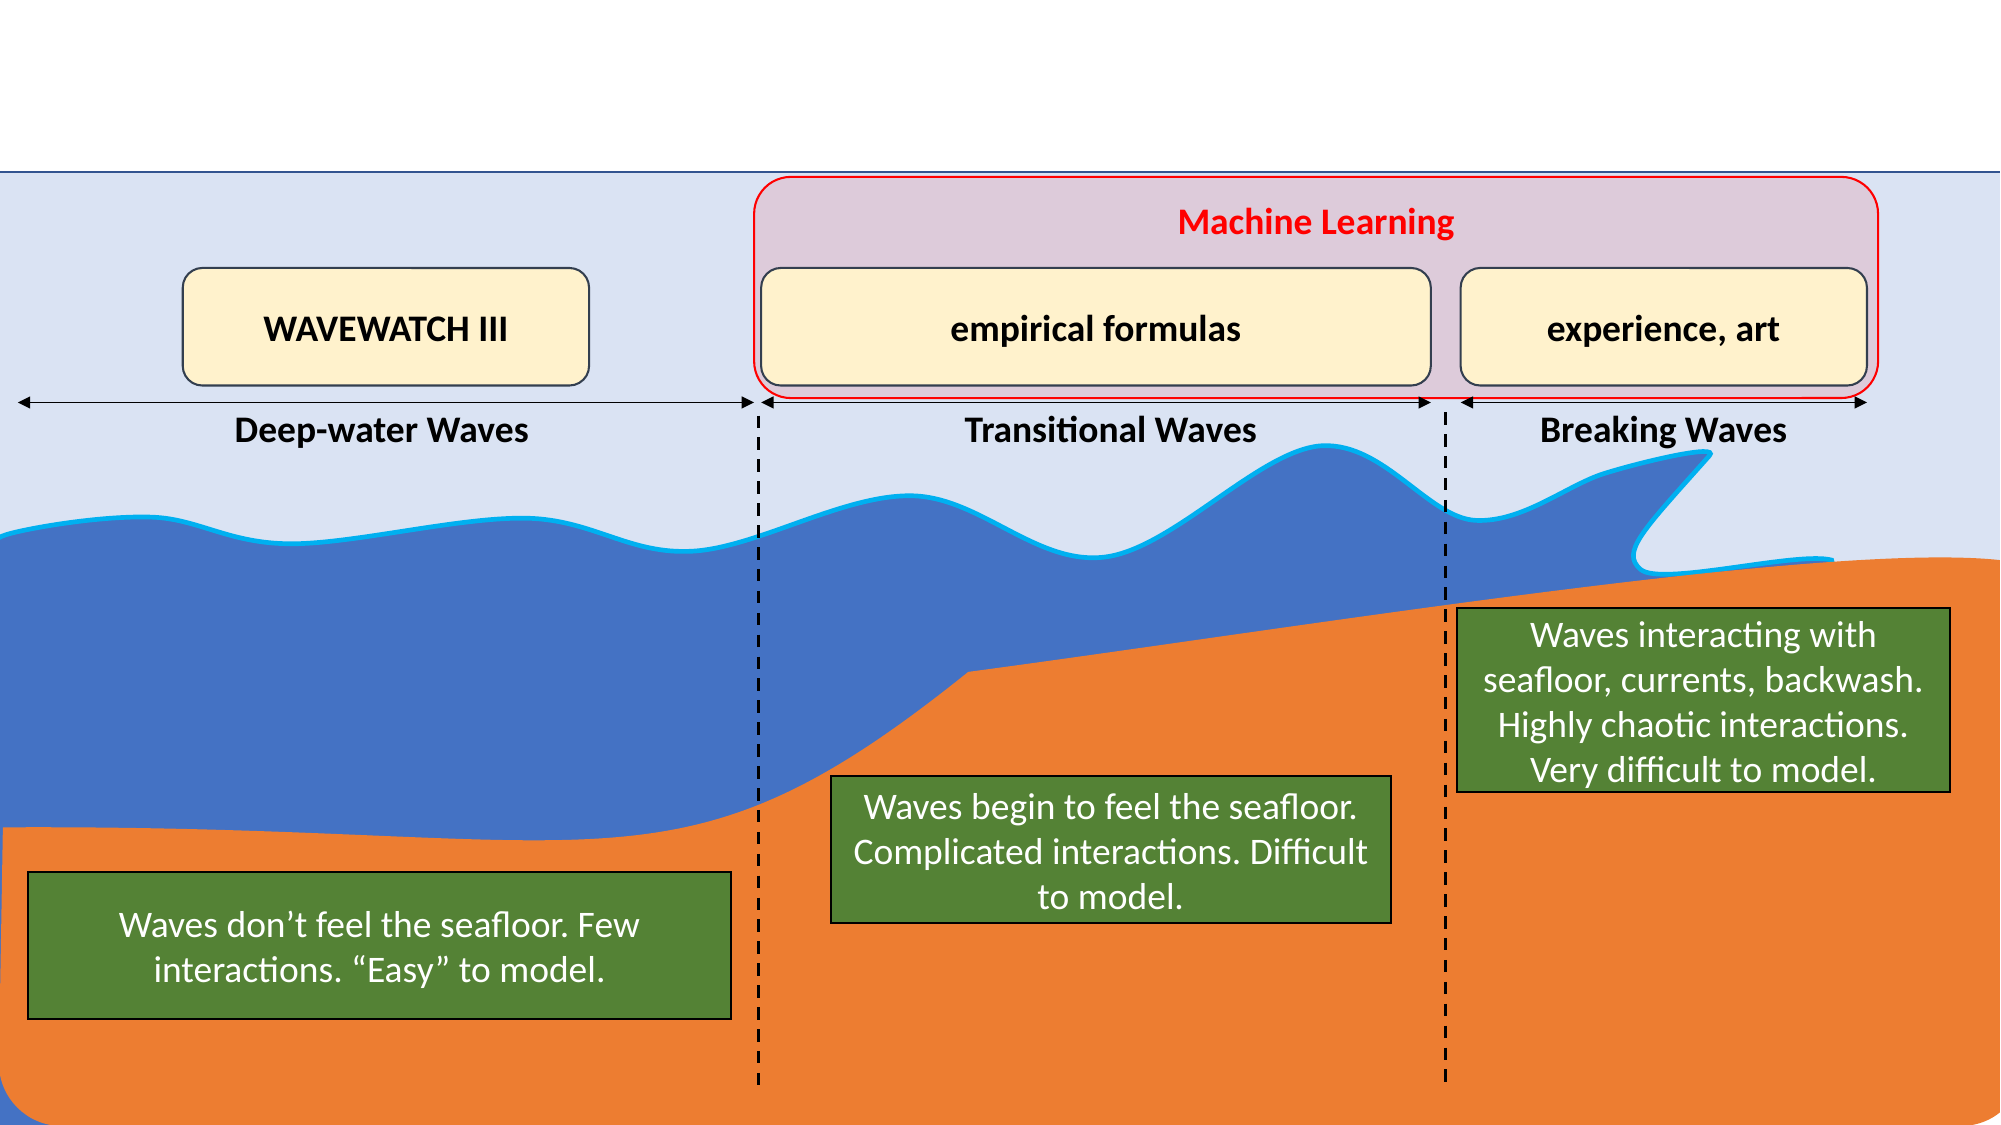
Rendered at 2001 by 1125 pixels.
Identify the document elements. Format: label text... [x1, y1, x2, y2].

text_box [1446, 458, 1833, 604]
text_box experience, art [1459, 266, 1869, 387]
text_box Transitional Waves [949, 403, 1273, 458]
text_box Breaking Waves [1495, 403, 1833, 458]
text_box Waves interacting with seafloor, currents, backwash. Highly chaotic interactions. Very difficult to model. [1456, 607, 1951, 793]
text_box [0, 557, 2000, 1125]
text_box [759, 444, 1445, 804]
text_box Transitional Waves [949, 398, 1273, 402]
text_box Breaking Waves [1495, 398, 1833, 402]
text_box Deep-water Waves [219, 403, 553, 458]
text_box empirical formulas [760, 266, 1432, 387]
text_box Deep-water Waves [219, 398, 553, 402]
text_box [0, 515, 758, 938]
text_box Waves begin to feel the seafloor. Complicated interactions. Difficult to model. [830, 775, 1392, 924]
text_box Waves don’t feel the seafloor. Few interactions. “Easy” to model. [27, 871, 732, 1020]
text_box [0, 171, 2000, 573]
text_box WAVEWATCH III [181, 266, 591, 387]
text_box [0, 1080, 46, 1125]
text_box Machine Learning [753, 175, 1880, 400]
